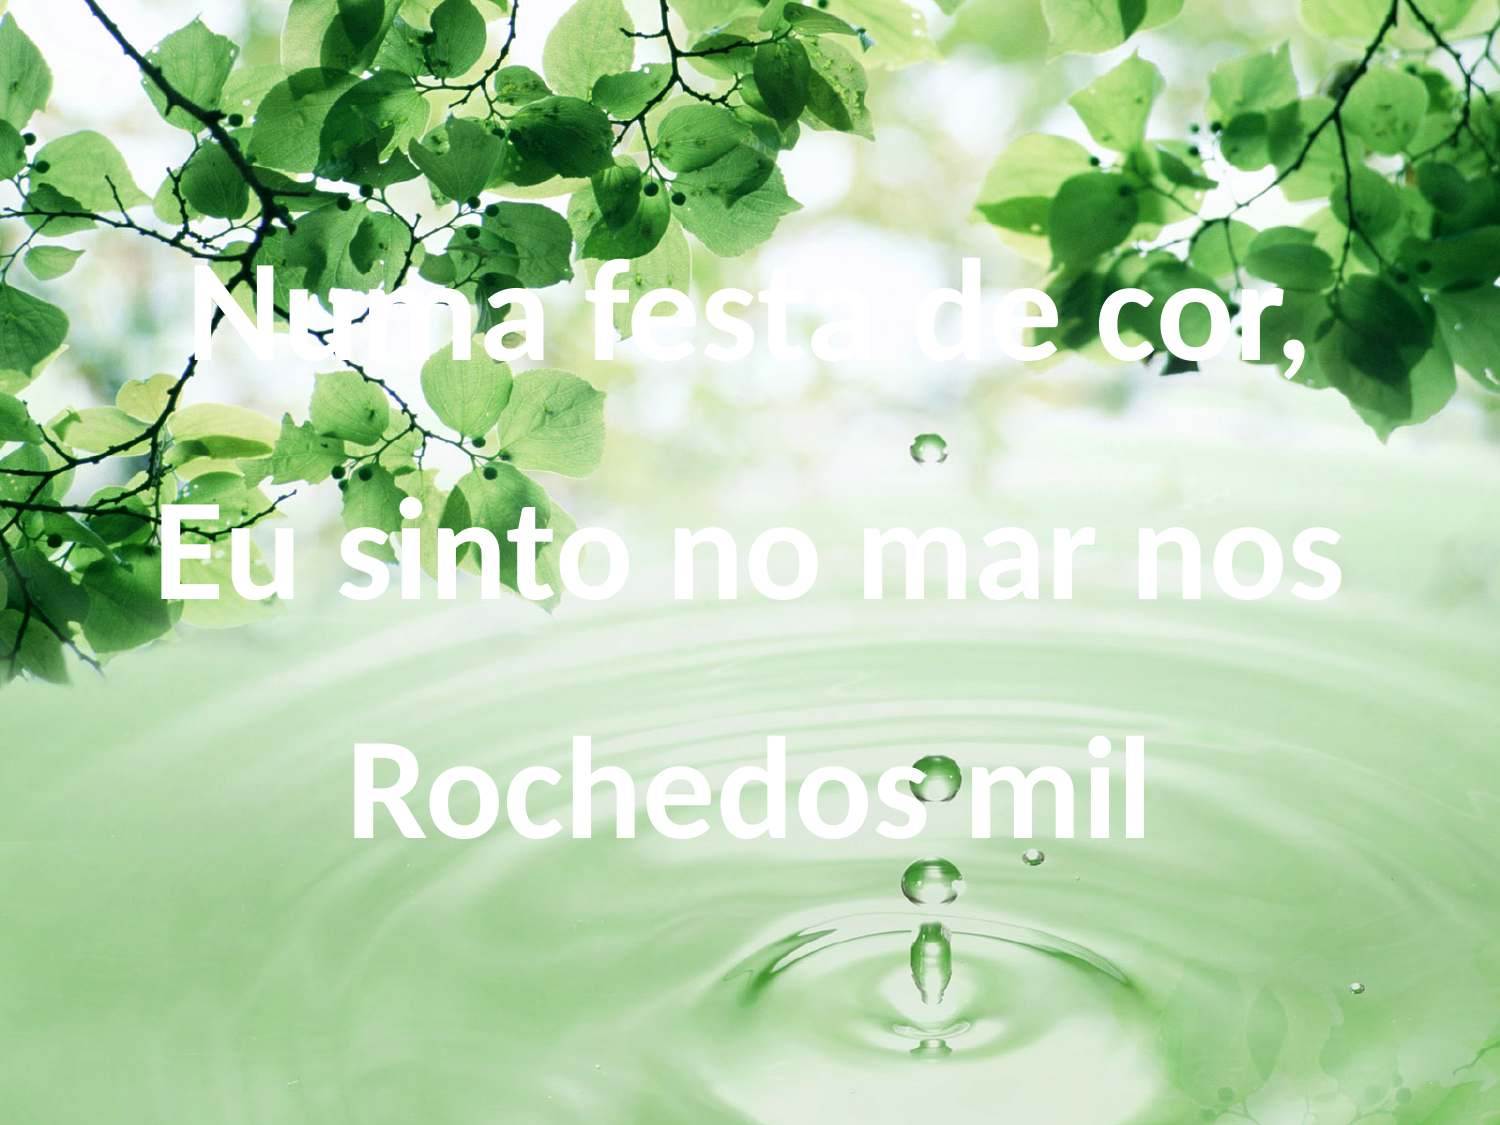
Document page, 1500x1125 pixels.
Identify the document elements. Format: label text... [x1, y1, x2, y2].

picture [0, 0, 1500, 1125]
text_box Numa festa de cor, Eu sinto no mar nos Rochedos mil [41, 172, 1459, 929]
